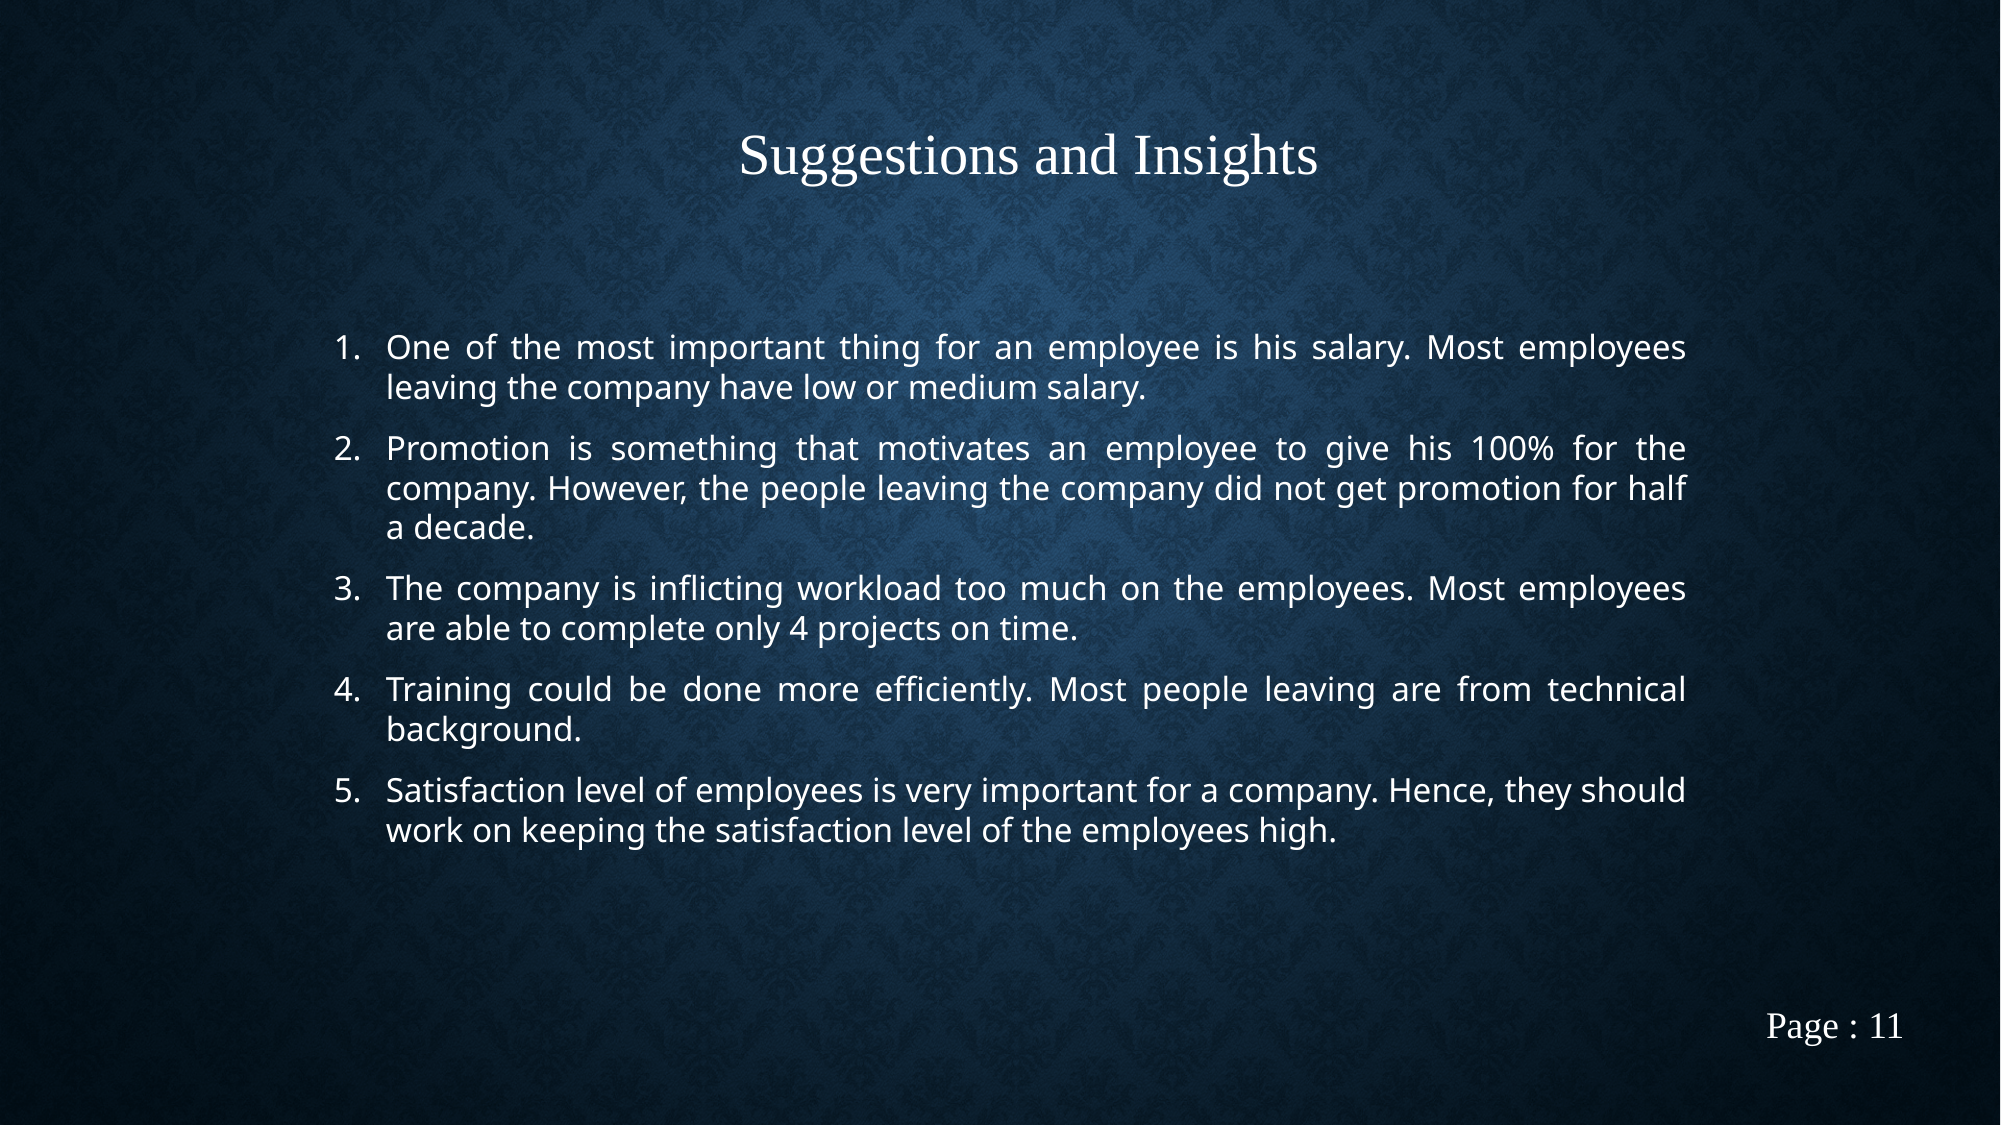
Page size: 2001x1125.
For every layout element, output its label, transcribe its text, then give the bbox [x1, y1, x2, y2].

text_box Suggestions and Insights [693, 101, 1364, 202]
text_box Page : 11 [1751, 994, 1943, 1054]
text_box One of the most important thing for an employee is his salary. Most employees leaving the company have low or medium salary. Promotion is something that motivates an employee to give his 100% for the company. However, the people leaving the company did not get promotion for half a decade. The company is inflicting workload too much on the employees. Most employees are able to complete only 4 projects on time. Training could be done more efficiently. Most people leaving are from technical background. Satisfaction level of employees is very important for a company. Hence, they should work on keeping the satisfaction level of the employees high. [295, 311, 1704, 814]
